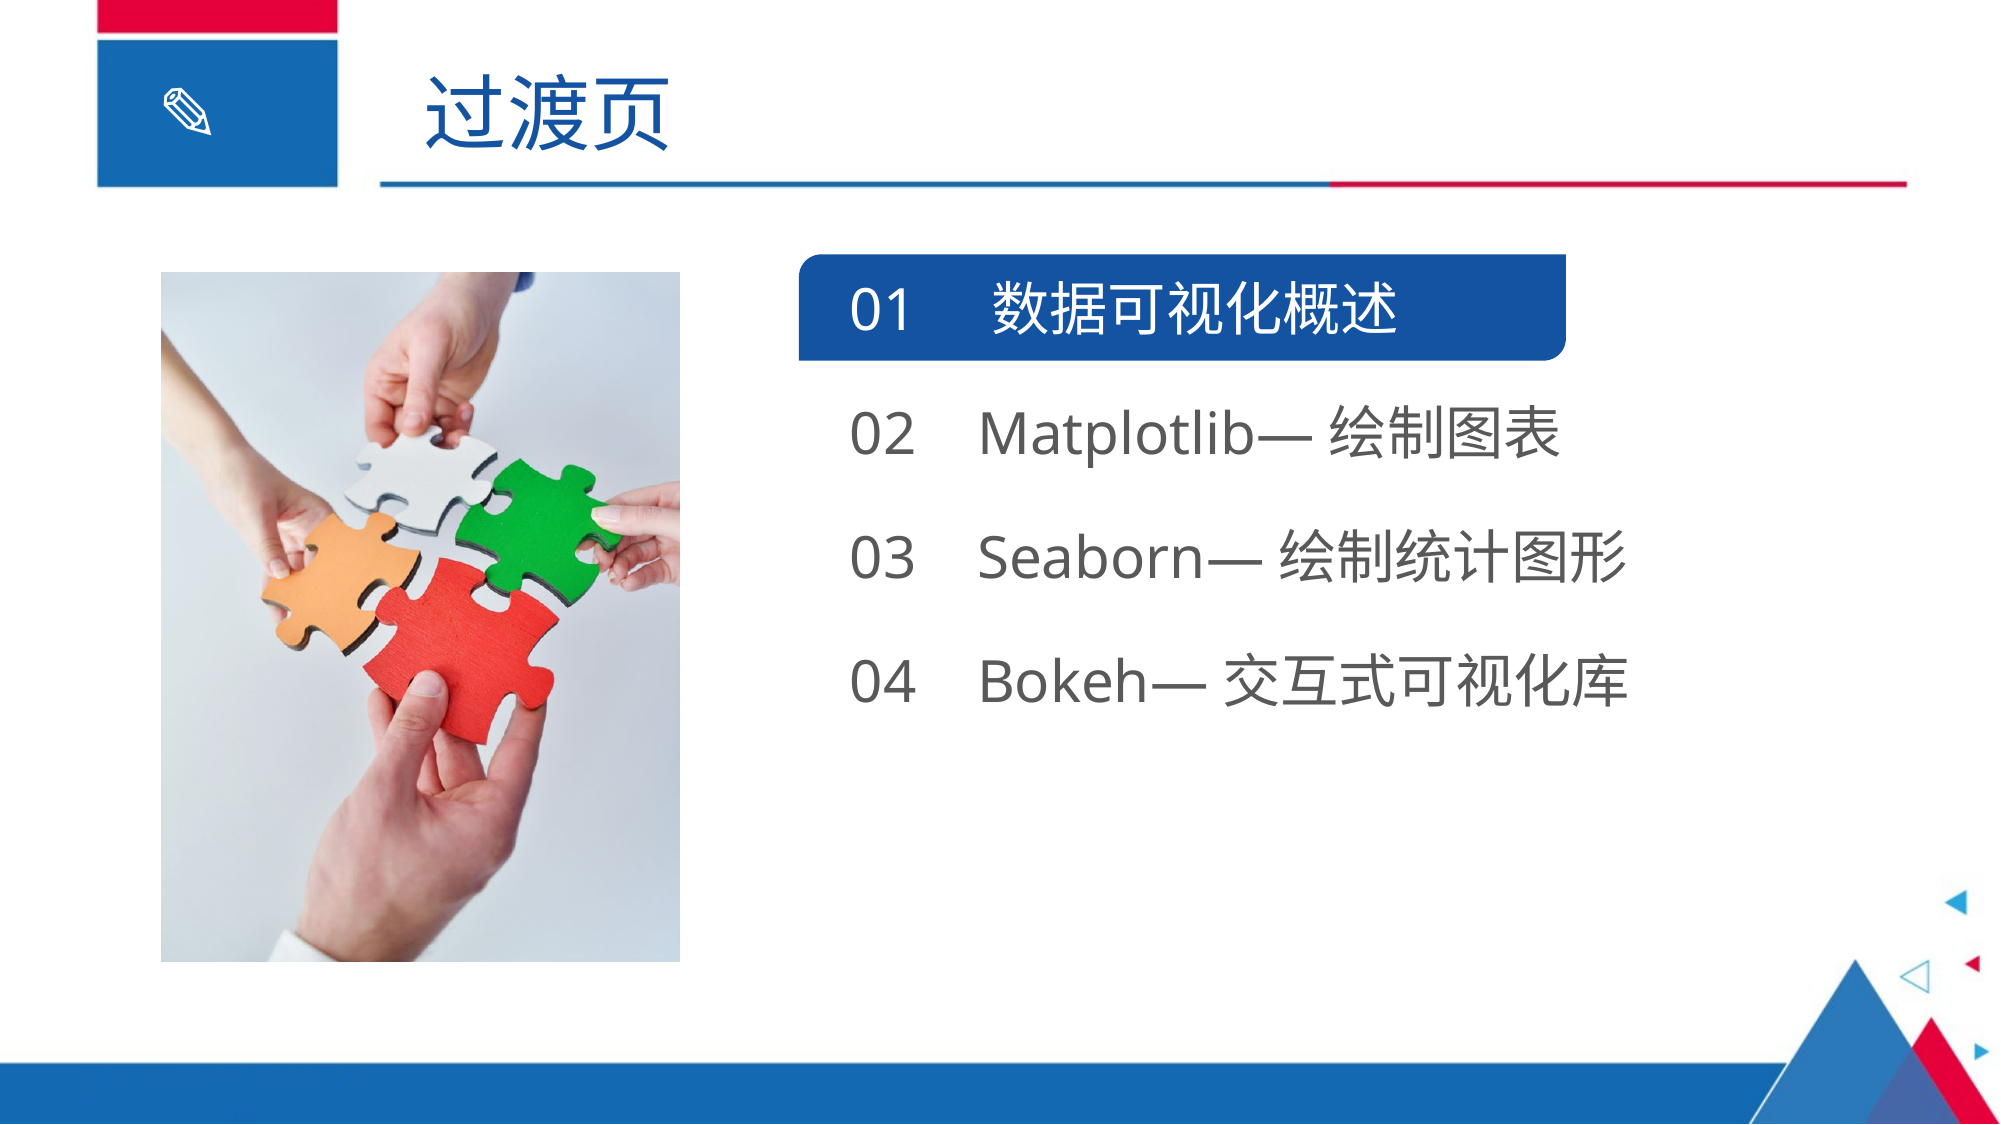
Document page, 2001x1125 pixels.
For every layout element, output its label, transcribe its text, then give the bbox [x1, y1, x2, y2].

text_box [797, 253, 1567, 362]
text_box 01 数据可视化概述 [849, 272, 1497, 343]
text_box 02 Matplotlib—绘制图表 [849, 395, 1773, 467]
picture [0, 0, 2000, 1124]
text_box 04 Bokeh—交互式可视化库 [849, 643, 1753, 714]
text_box 03 Seaborn—绘制统计图形 [849, 519, 1773, 590]
text_box 过渡页 [409, 53, 899, 169]
